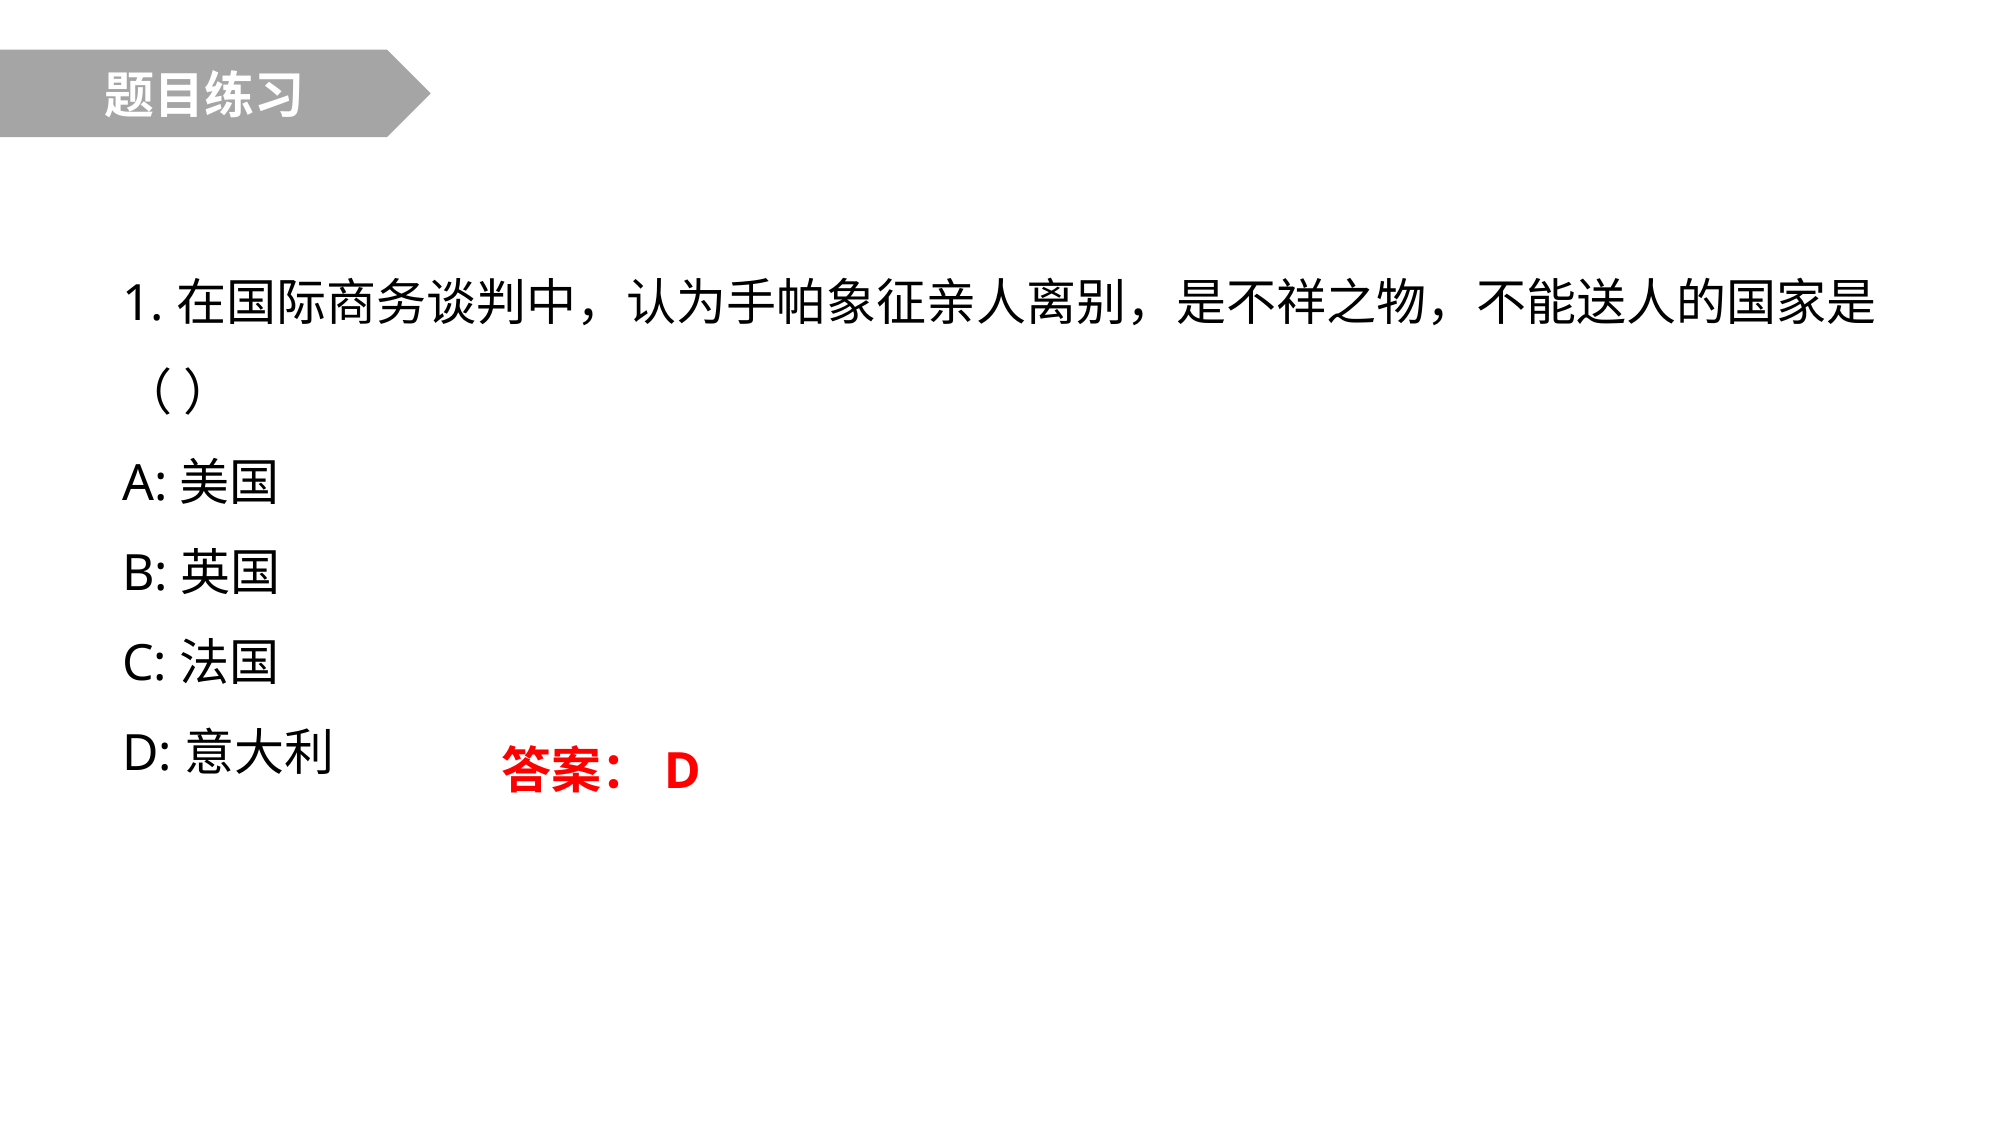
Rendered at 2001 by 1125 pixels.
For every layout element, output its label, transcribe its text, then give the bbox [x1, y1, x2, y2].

text_box 题目练习 [0, 48, 433, 139]
text_box 答案：D [487, 701, 1971, 806]
text_box 1.在国际商务谈判中，认为手帕象征亲人离别，是不祥之物，不能送人的国家是（ ） A:美国 B:英国 C:法国 D:意大利 [107, 232, 1908, 788]
